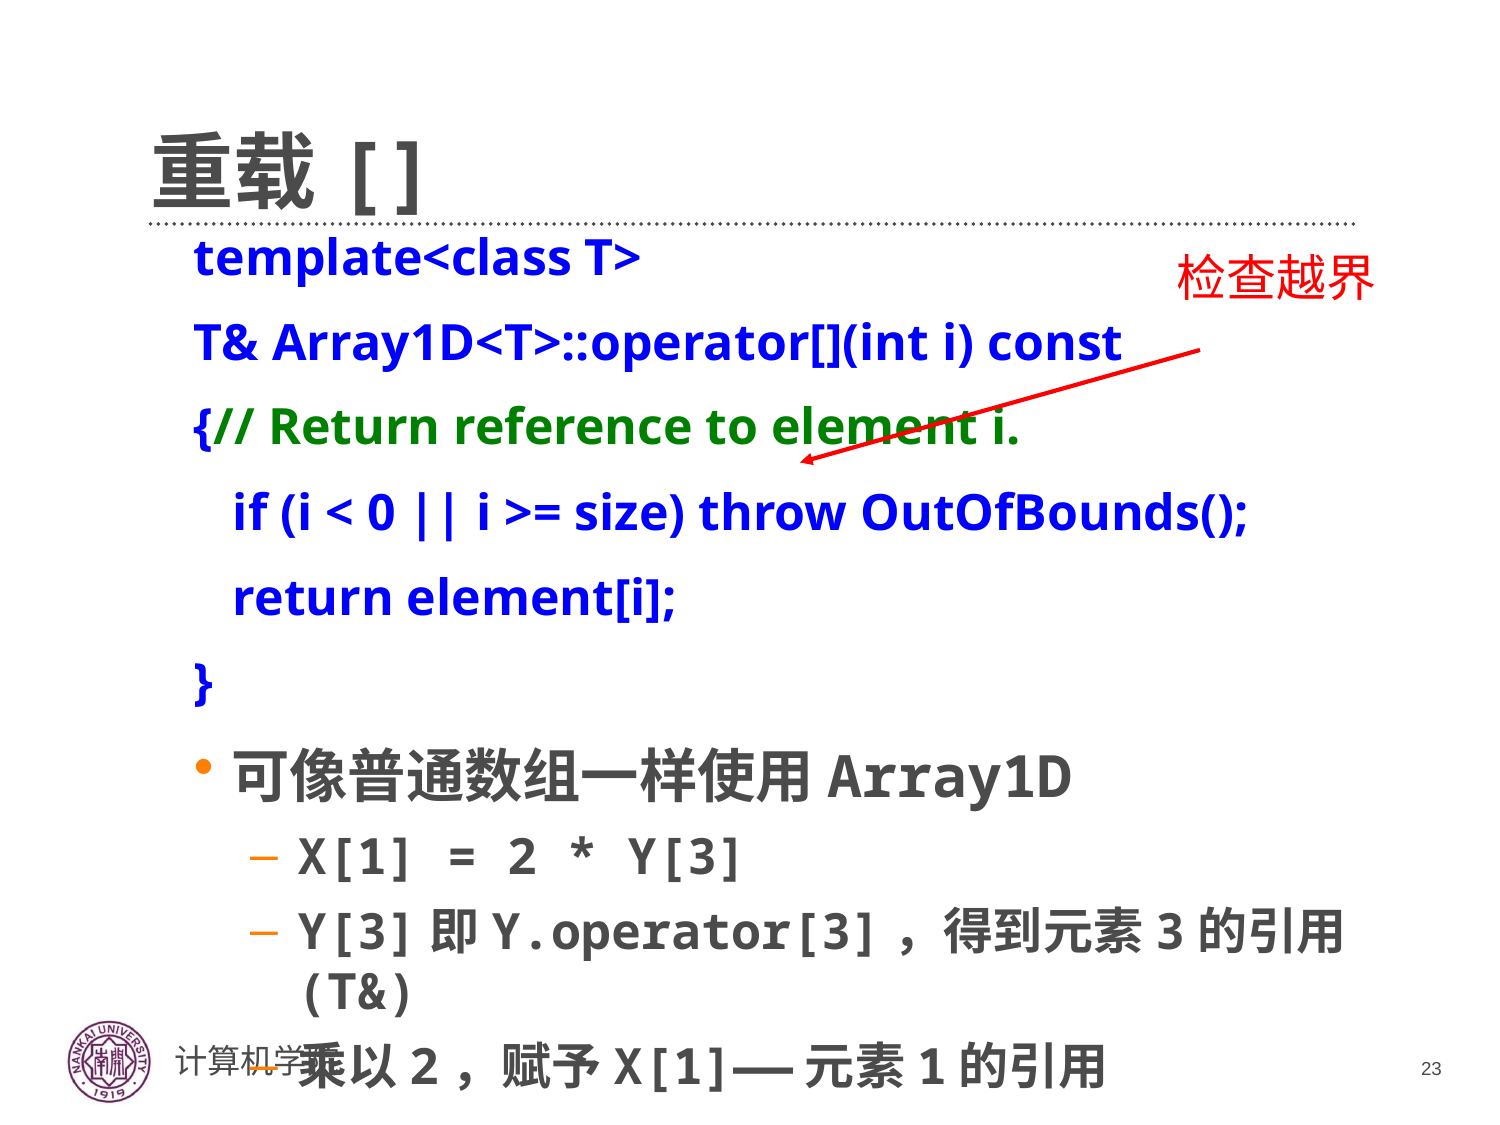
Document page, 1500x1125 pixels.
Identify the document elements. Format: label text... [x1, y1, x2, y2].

picture [64, 1017, 154, 1106]
slide_number 23 [1308, 1048, 1458, 1093]
text_box [799, 349, 1201, 466]
list template<class T> T& Array1D<T>::operator[](int i) const {// Return reference to element i. if (i < 0 || i >= size) throw OutOfBounds(); return element[i]; } 可像普通数组一样使用Array1D X[1] = 2 * Y[3] Y[3]即Y.operator[3]，得到元素3的引用(T&) 乘以2，赋予X[1]——元素1的引用 [193, 224, 1470, 1088]
text_box 检查越界 [1161, 238, 1475, 314]
title 重载[] [150, 82, 1360, 221]
